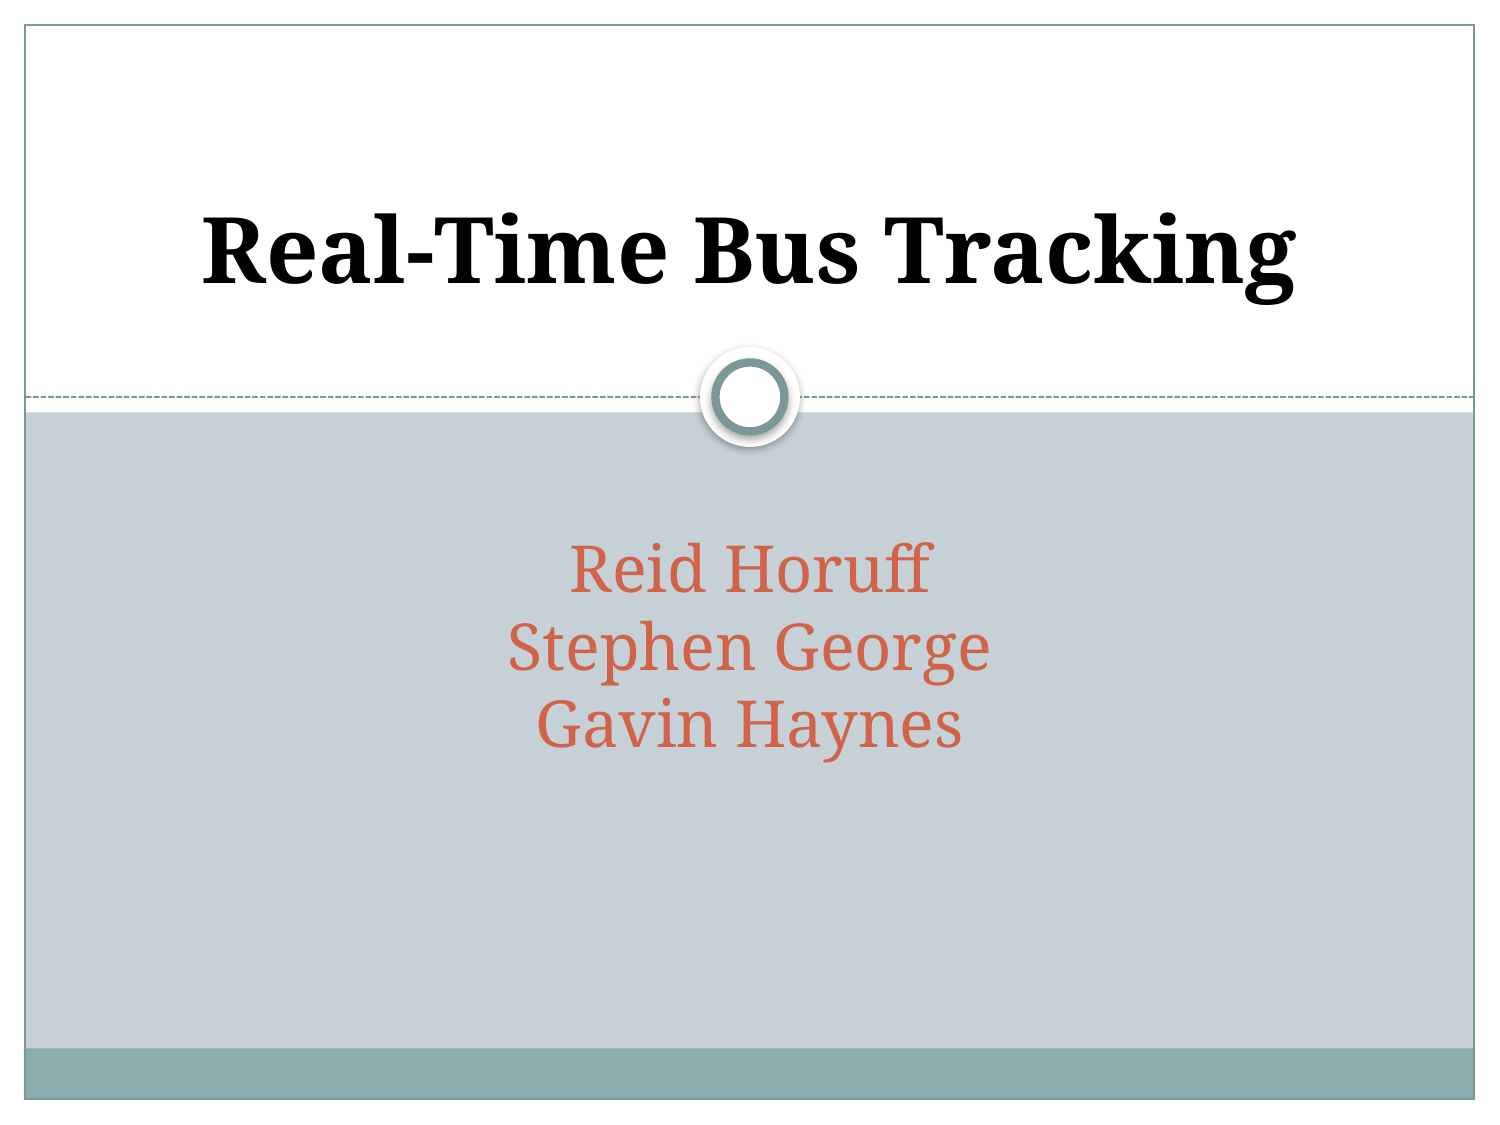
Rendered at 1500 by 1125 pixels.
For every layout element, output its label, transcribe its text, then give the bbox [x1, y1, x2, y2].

title Reid Horuff Stephen George Gavin Haynes [112, 516, 1388, 846]
text_box Real-Time Bus Tracking [0, 184, 1500, 310]
